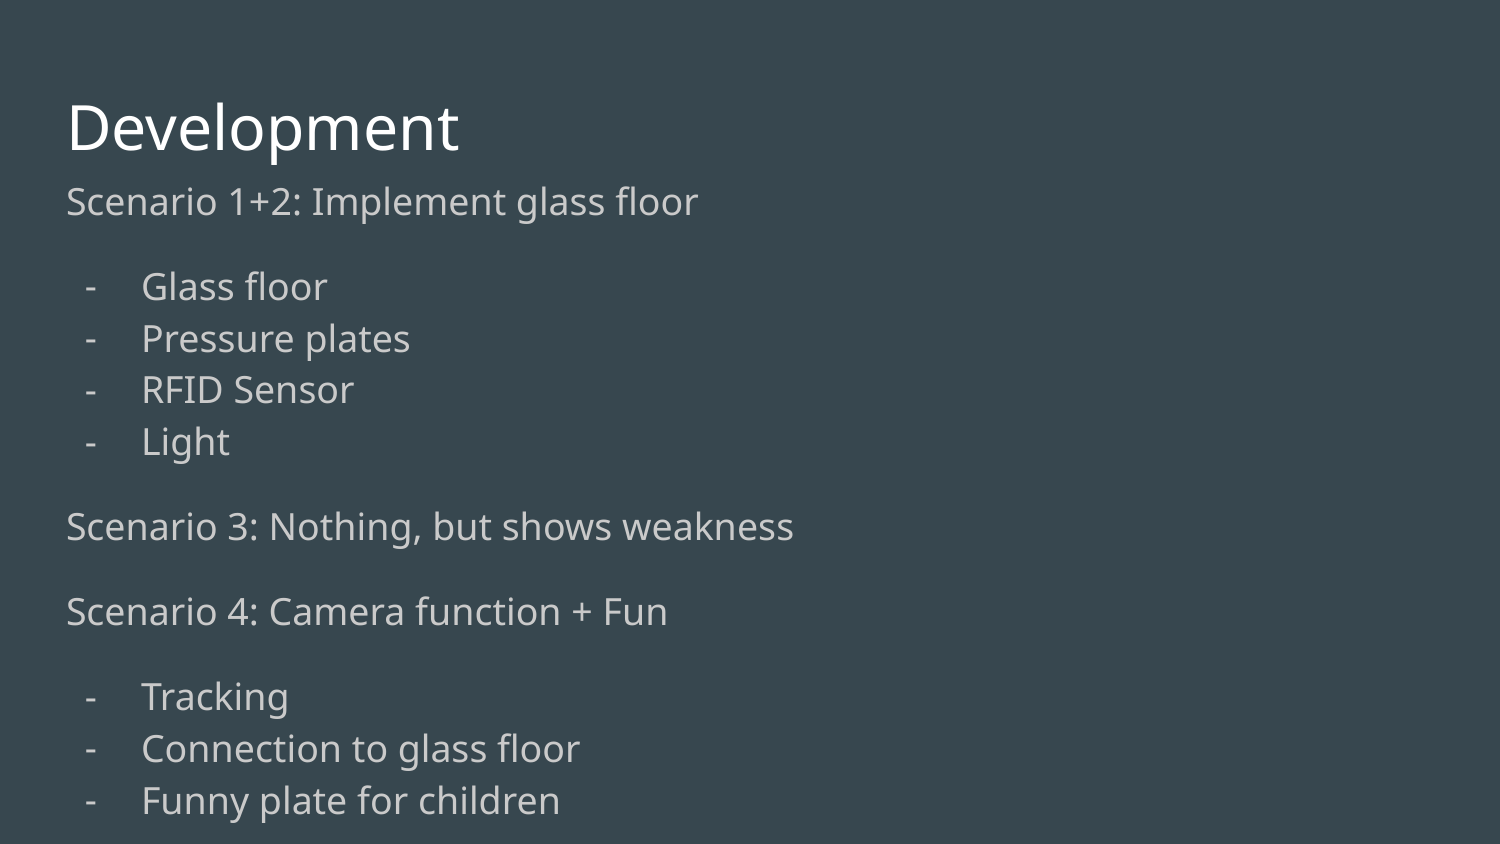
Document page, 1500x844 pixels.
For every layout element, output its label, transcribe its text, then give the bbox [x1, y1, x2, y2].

title Development [51, 72, 1449, 156]
list Scenario 1+2: Implement glass floor Glass floor Pressure plates RFID Sensor Light Scenario 3: Nothing, but shows weakness Scenario 4: Camera function + Fun Tracking Connection to glass floor Funny plate for children [51, 156, 1449, 717]
